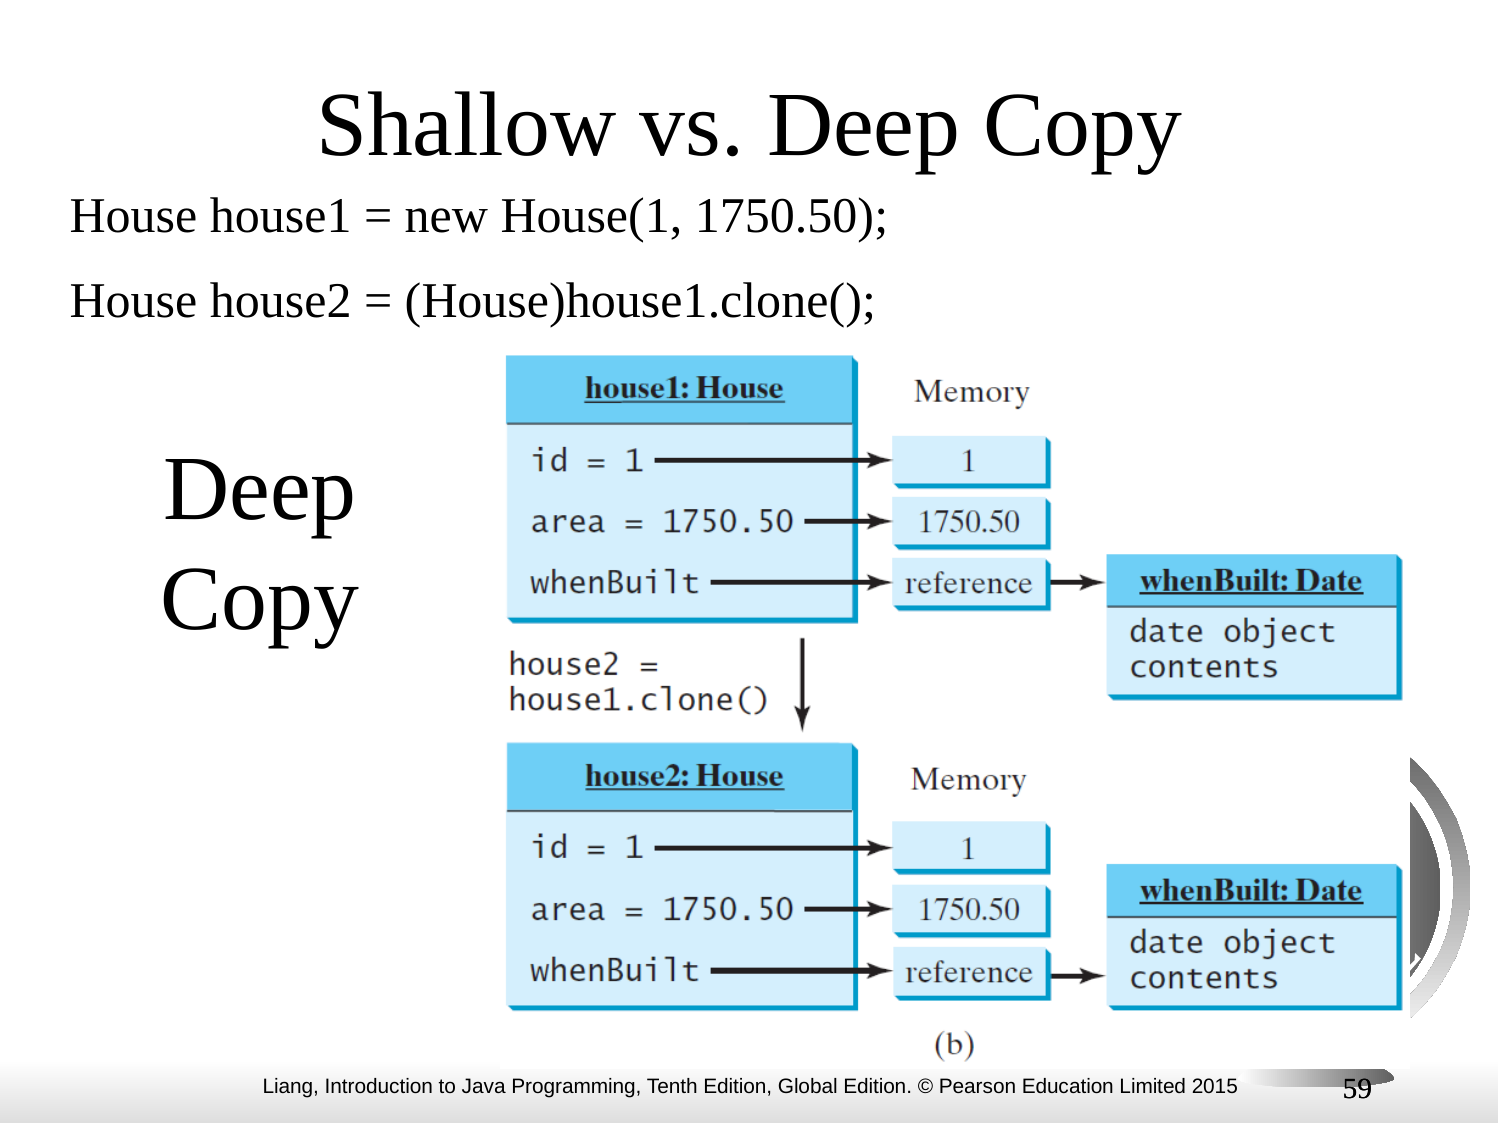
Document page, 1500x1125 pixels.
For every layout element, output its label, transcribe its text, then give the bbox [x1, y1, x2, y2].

text_box House house1 = new House(1, 1750.50); House house2 = (House)house1.clone(); [54, 174, 1393, 335]
text_box Deep Copy [97, 431, 423, 645]
text_box 59 [1074, 1069, 1388, 1125]
title Shallow vs. Deep Copy [112, 62, 1388, 174]
picture [499, 347, 1410, 1069]
